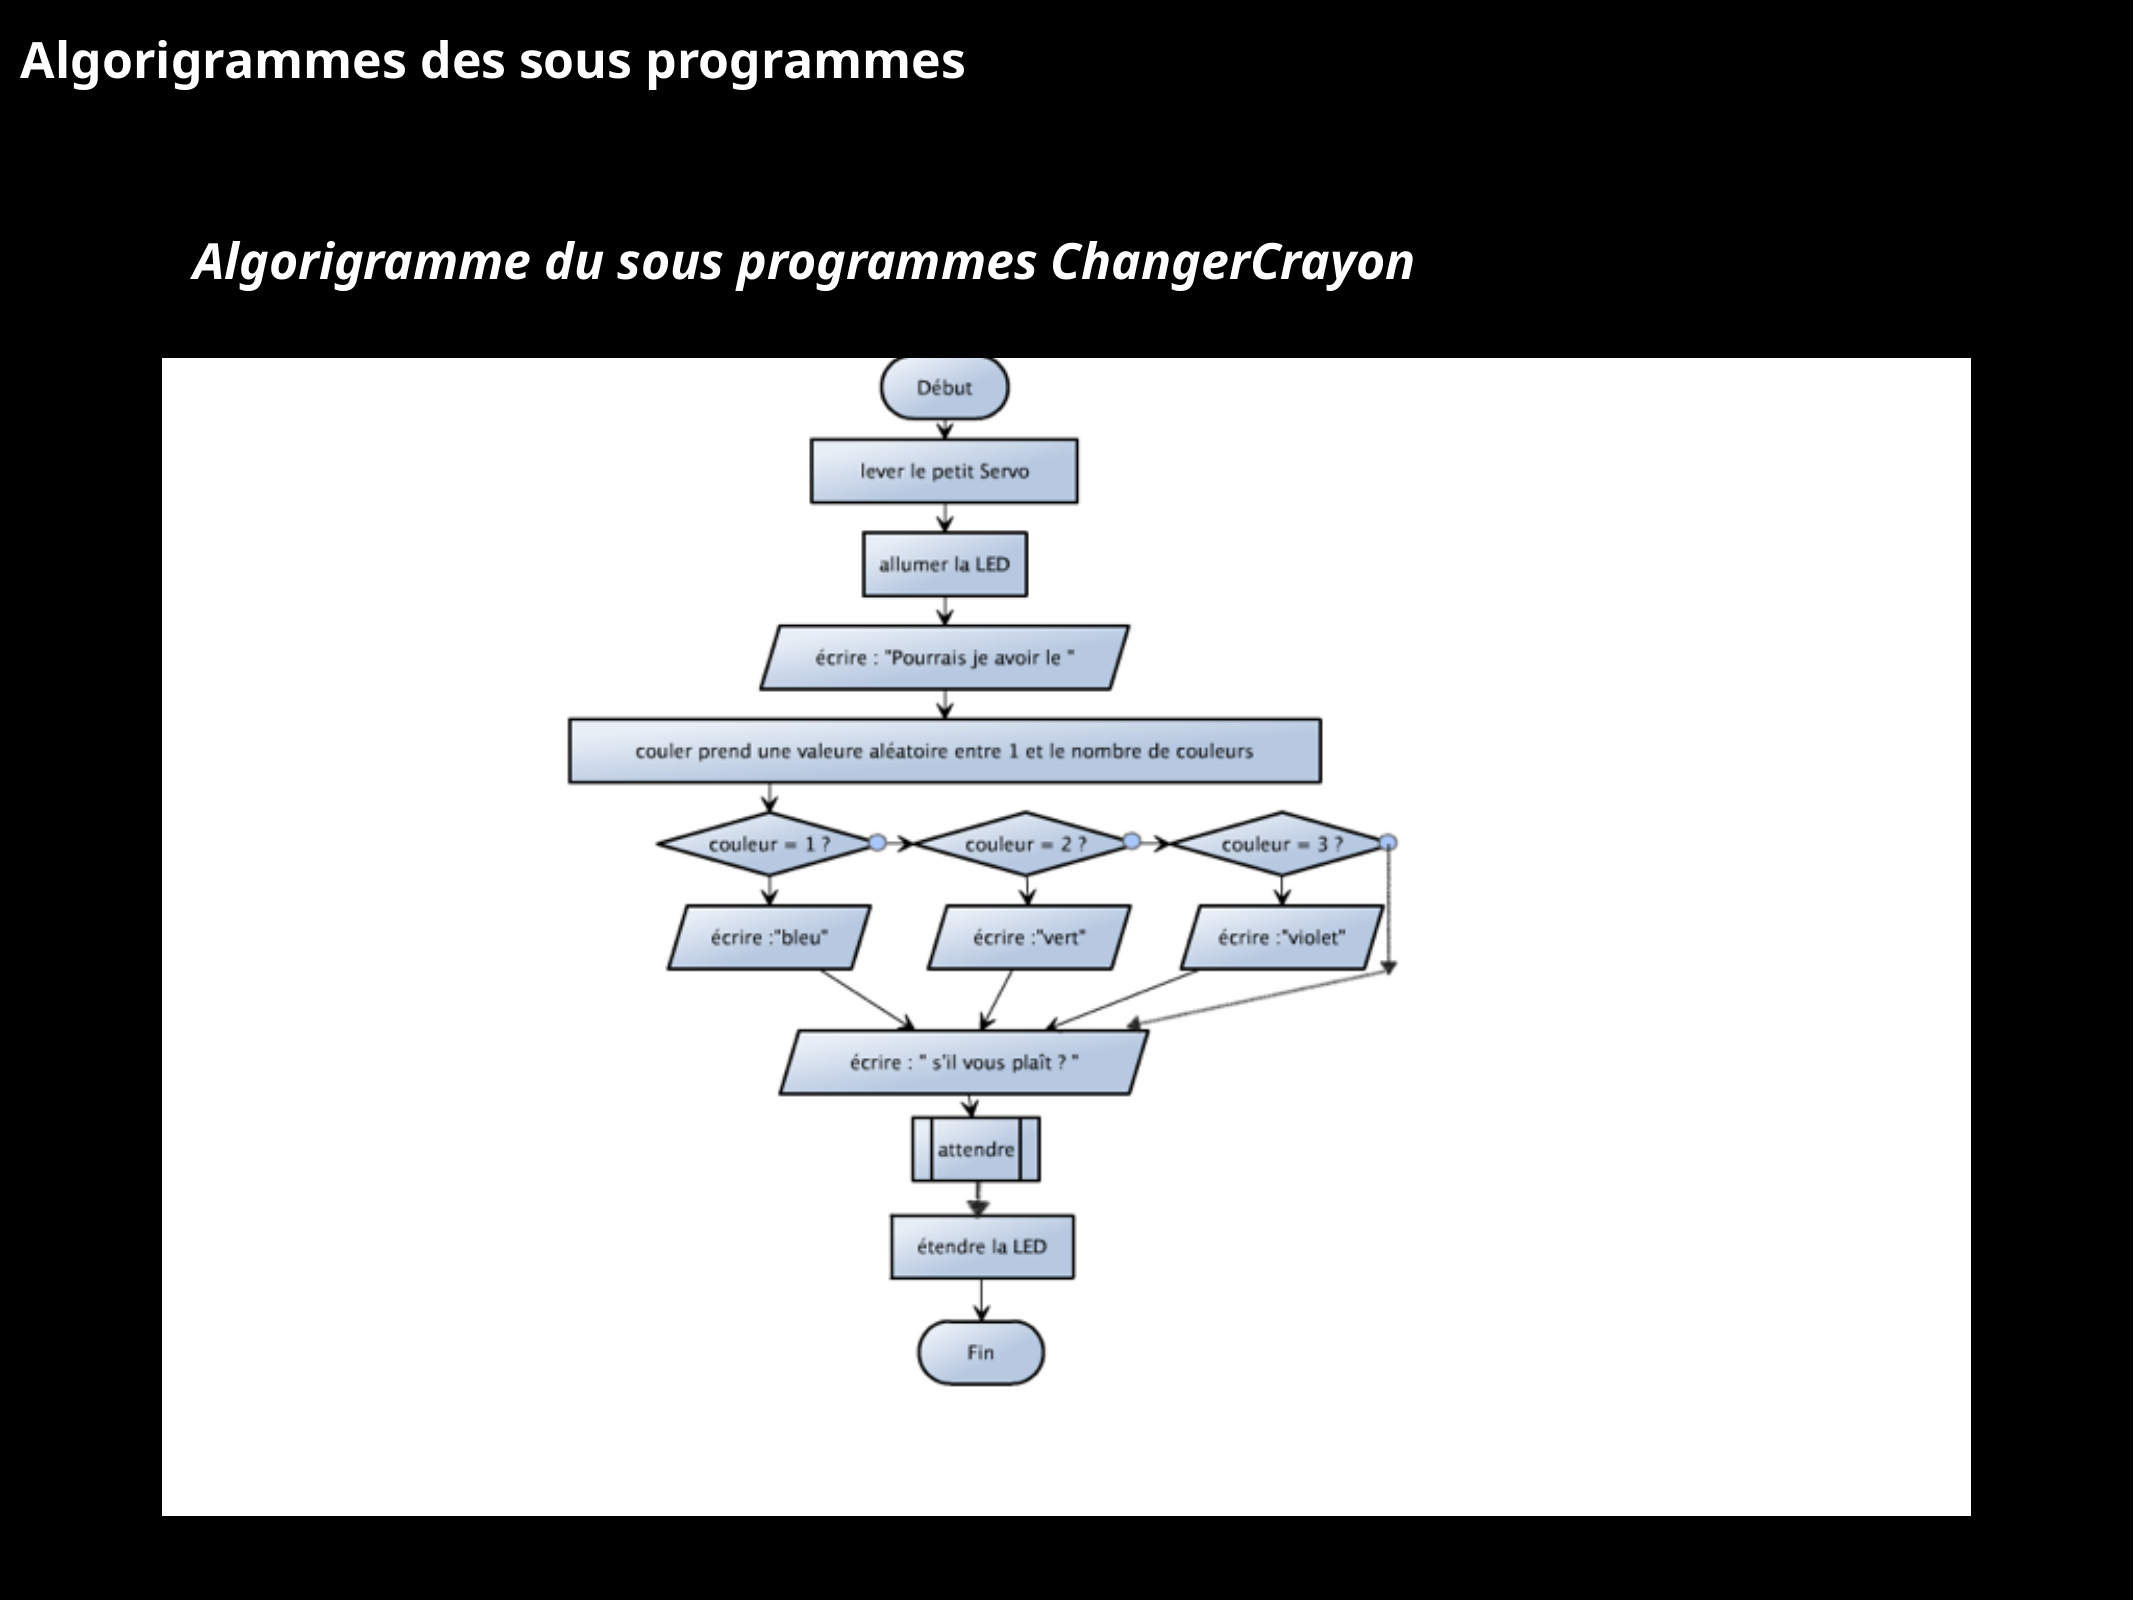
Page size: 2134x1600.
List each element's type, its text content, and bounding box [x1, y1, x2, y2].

text_box Algorigramme du sous programmes ChangerCrayon [184, 221, 1425, 299]
text_box Algorigrammes des sous programmes [12, 20, 975, 98]
picture [162, 358, 1972, 1516]
